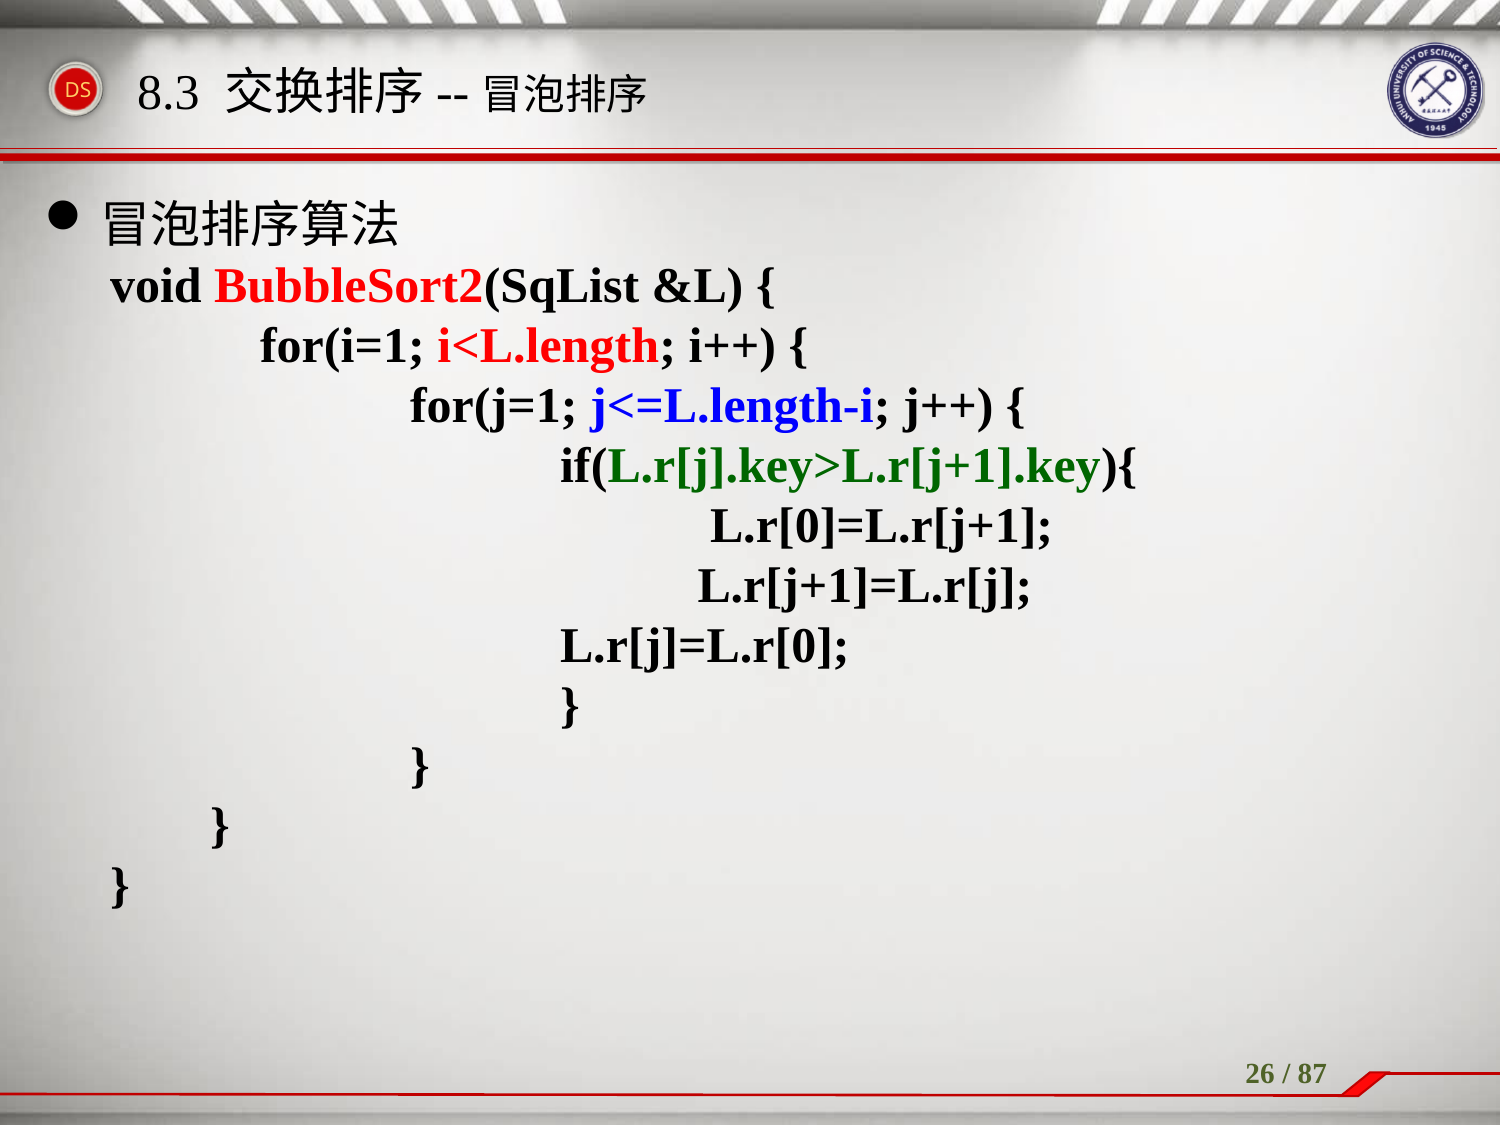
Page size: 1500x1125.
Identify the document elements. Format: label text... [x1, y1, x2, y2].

list 冒泡排序算法 void BubbleSort2(SqList &L) { for(i=1; i<L.length; i++) { for(j=1; j<=L.length-i; j++) { if(L.r[j].key>L.r[j+1].key){ L.r[0]=L.r[j+1]; L.r[j+1]=L.r[j]; L.r[j]=L.r[0]; } } } } [29, 184, 1471, 1083]
title 8.3 交换排序--冒泡排序 [121, 42, 1377, 138]
picture [0, 1075, 1500, 1125]
picture [0, 161, 1500, 1094]
picture [0, 0, 1500, 153]
